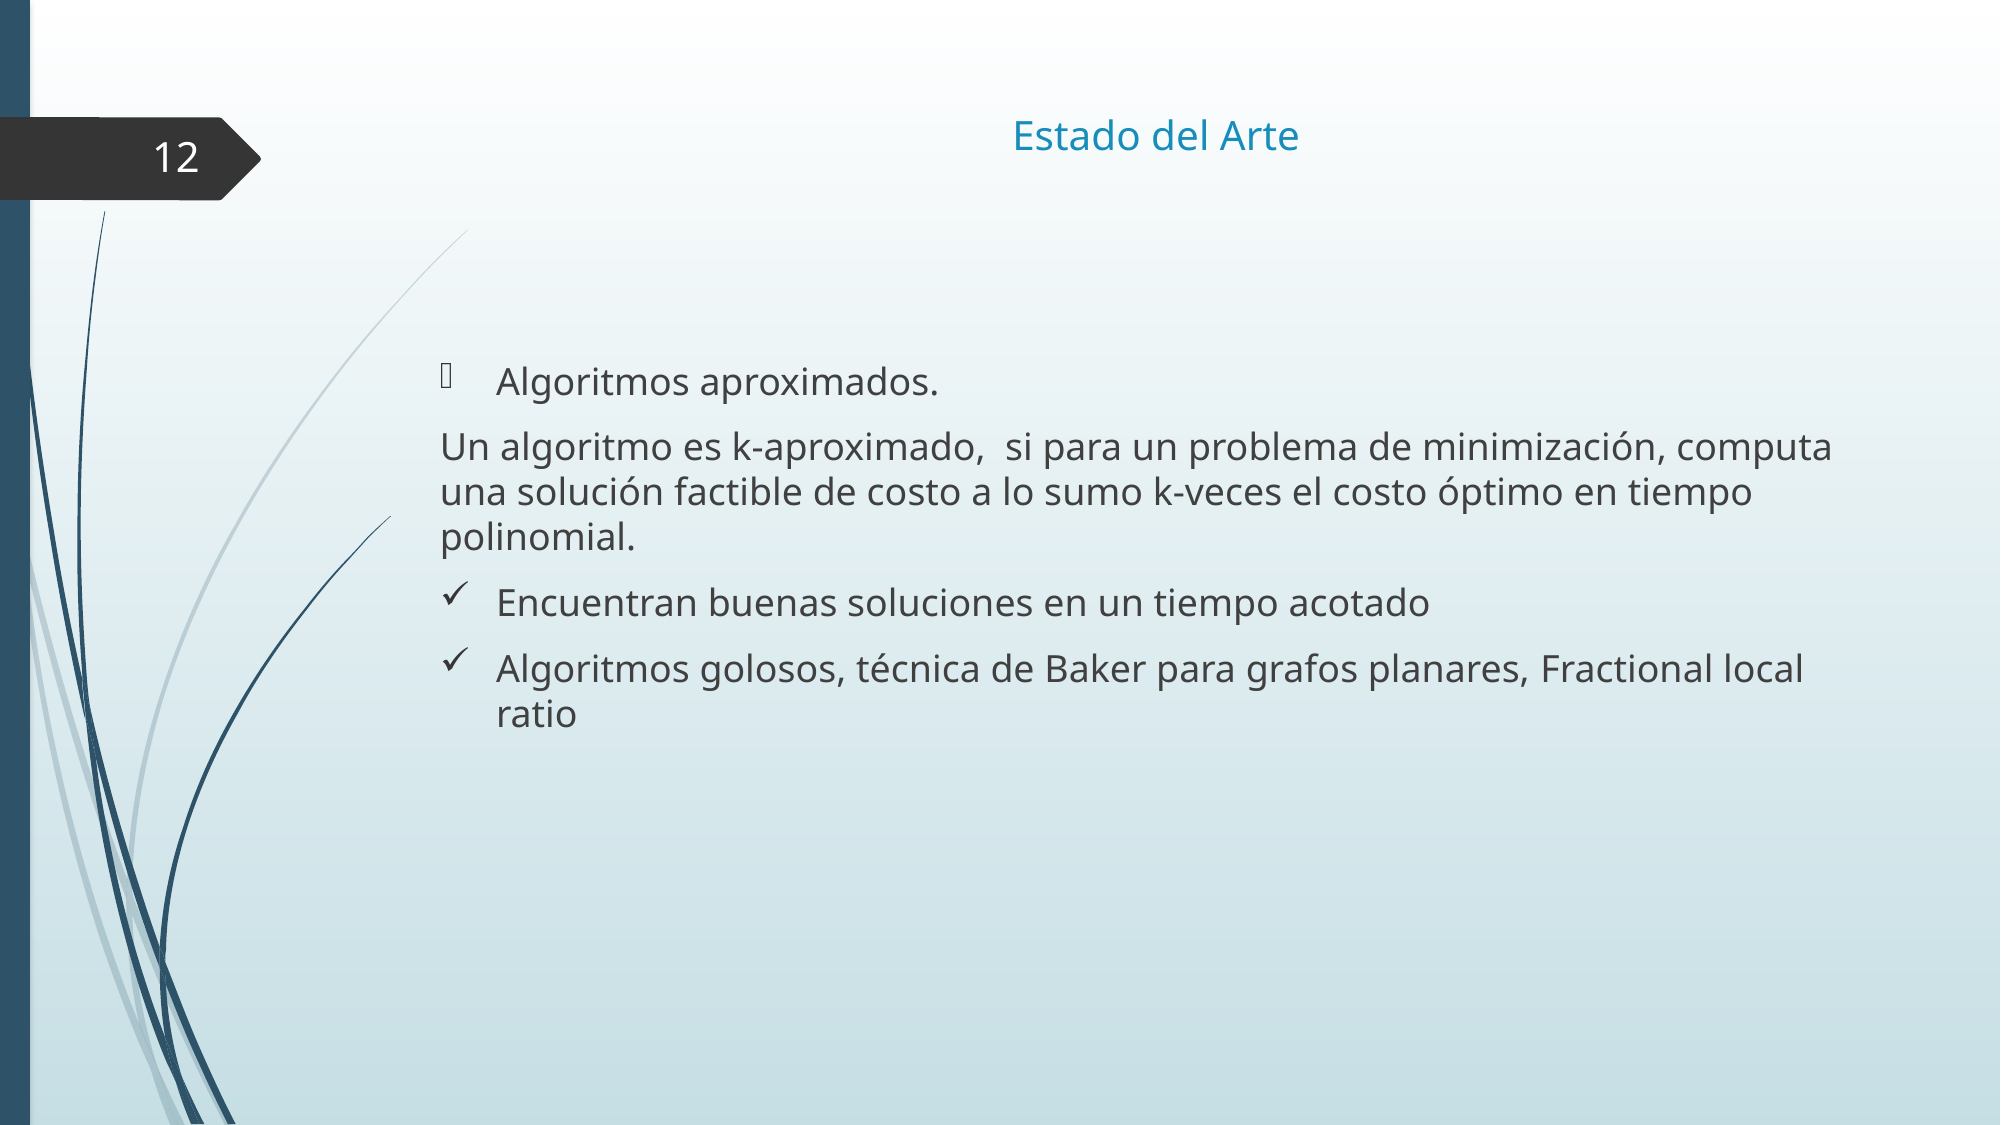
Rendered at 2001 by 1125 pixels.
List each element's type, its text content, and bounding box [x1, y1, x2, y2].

title Estado del Arte [425, 102, 1888, 313]
slide_number 12 [87, 129, 216, 190]
list Algoritmos aproximados. Un algoritmo es k-aproximado, si para un problema de minimización, computa una solución factible de costo a lo sumo k-veces el costo óptimo en tiempo polinomial. Encuentran buenas soluciones en un tiempo acotado Algoritmos golosos, técnica de Baker para grafos planares, Fractional local ratio [424, 350, 1888, 970]
